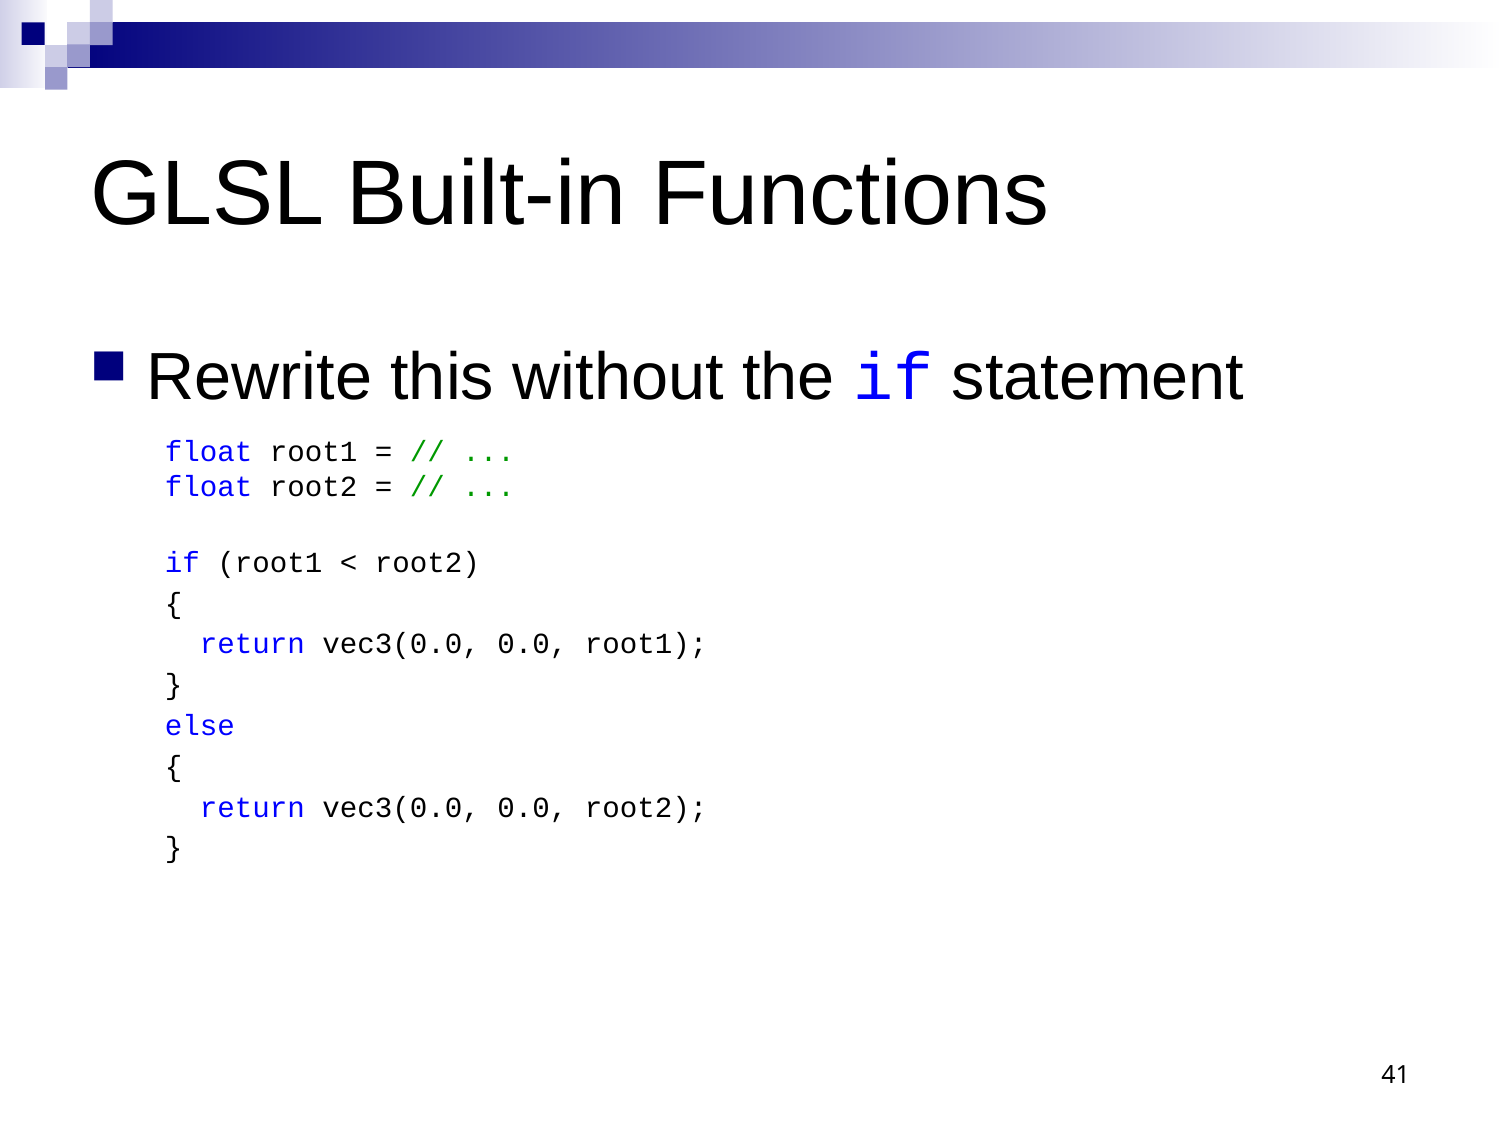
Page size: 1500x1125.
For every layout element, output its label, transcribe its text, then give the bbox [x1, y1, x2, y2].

slide_number 41 [1074, 1025, 1425, 1100]
list Rewrite this without the if statement [75, 324, 1425, 963]
text_box float root1 = // ... float root2 = // ... if (root1 < root2) { return vec3(0.0, 0.0, root1); } else { return vec3(0.0, 0.0, root2); } [150, 425, 925, 1000]
title GLSL Built-in Functions [75, 75, 1425, 300]
